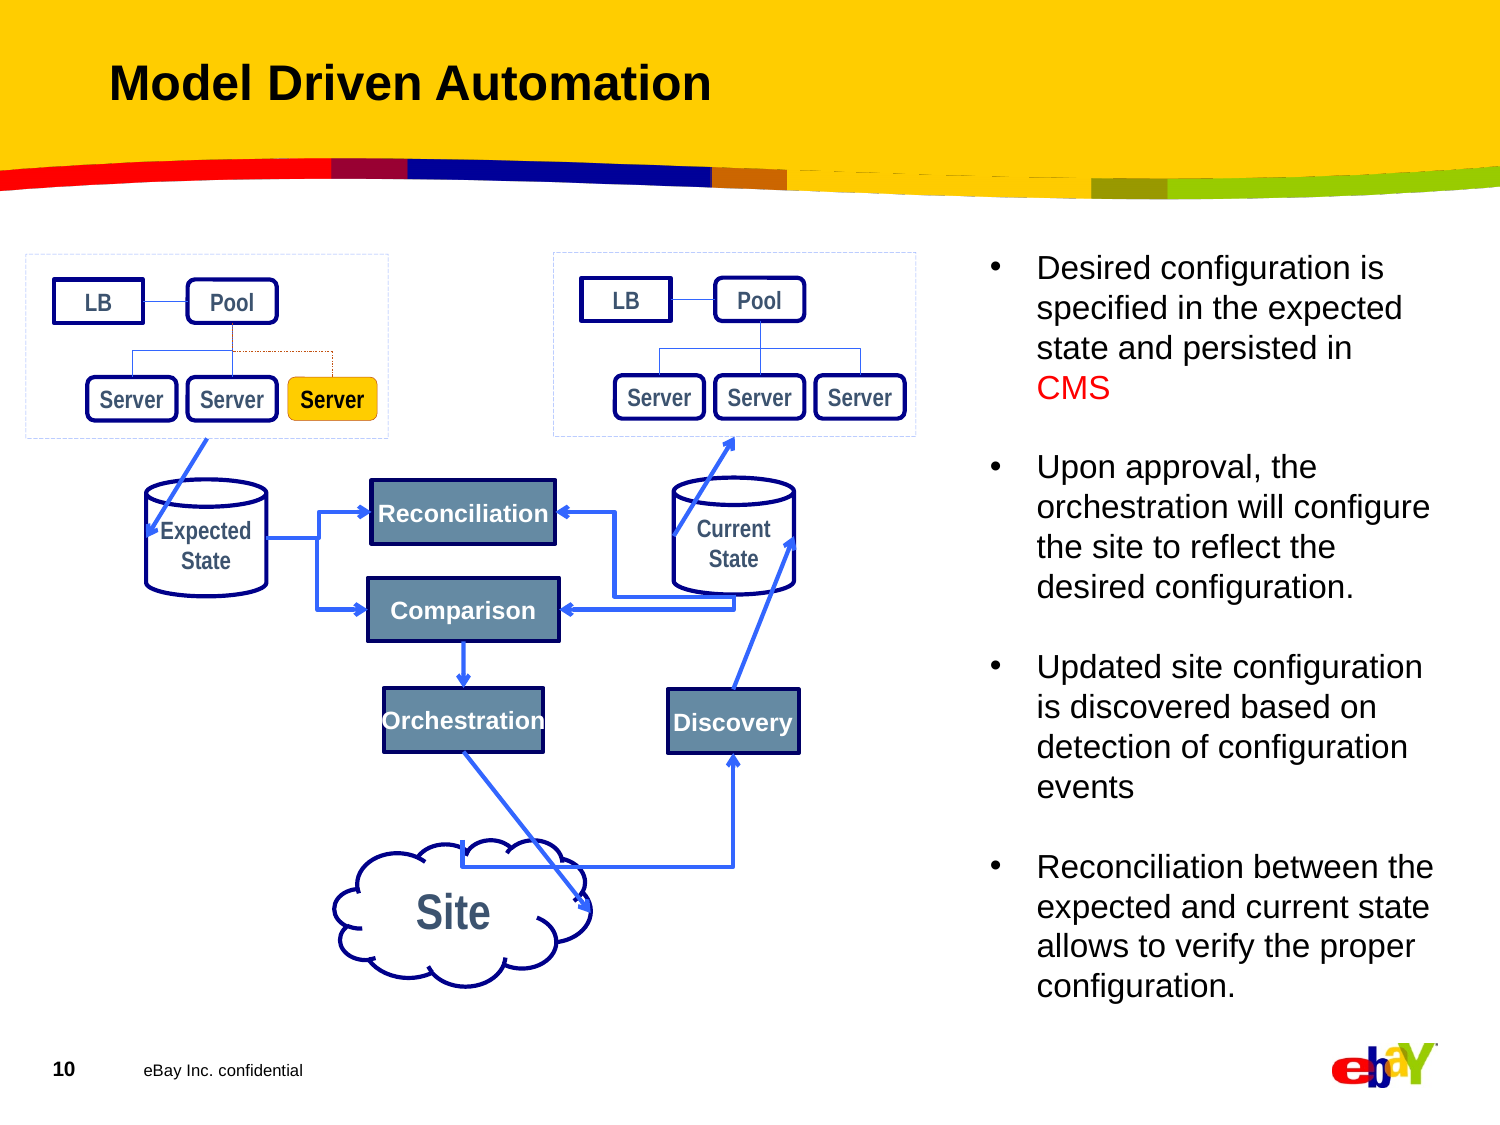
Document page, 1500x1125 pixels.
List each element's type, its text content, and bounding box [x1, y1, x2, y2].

picture [0, 153, 1500, 204]
text_box Desired configuration is specified in the expected state and persisted in CMS Upon approval, the orchestration will configure the site to reflect the desired configuration. Updated site configuration is discovered based on detection of configuration events Reconciliation between the expected and current state allows to verify the proper configuration. [975, 238, 1450, 1035]
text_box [25, 252, 917, 987]
title Model Driven Automation [93, 18, 1426, 138]
picture [1332, 1043, 1438, 1088]
